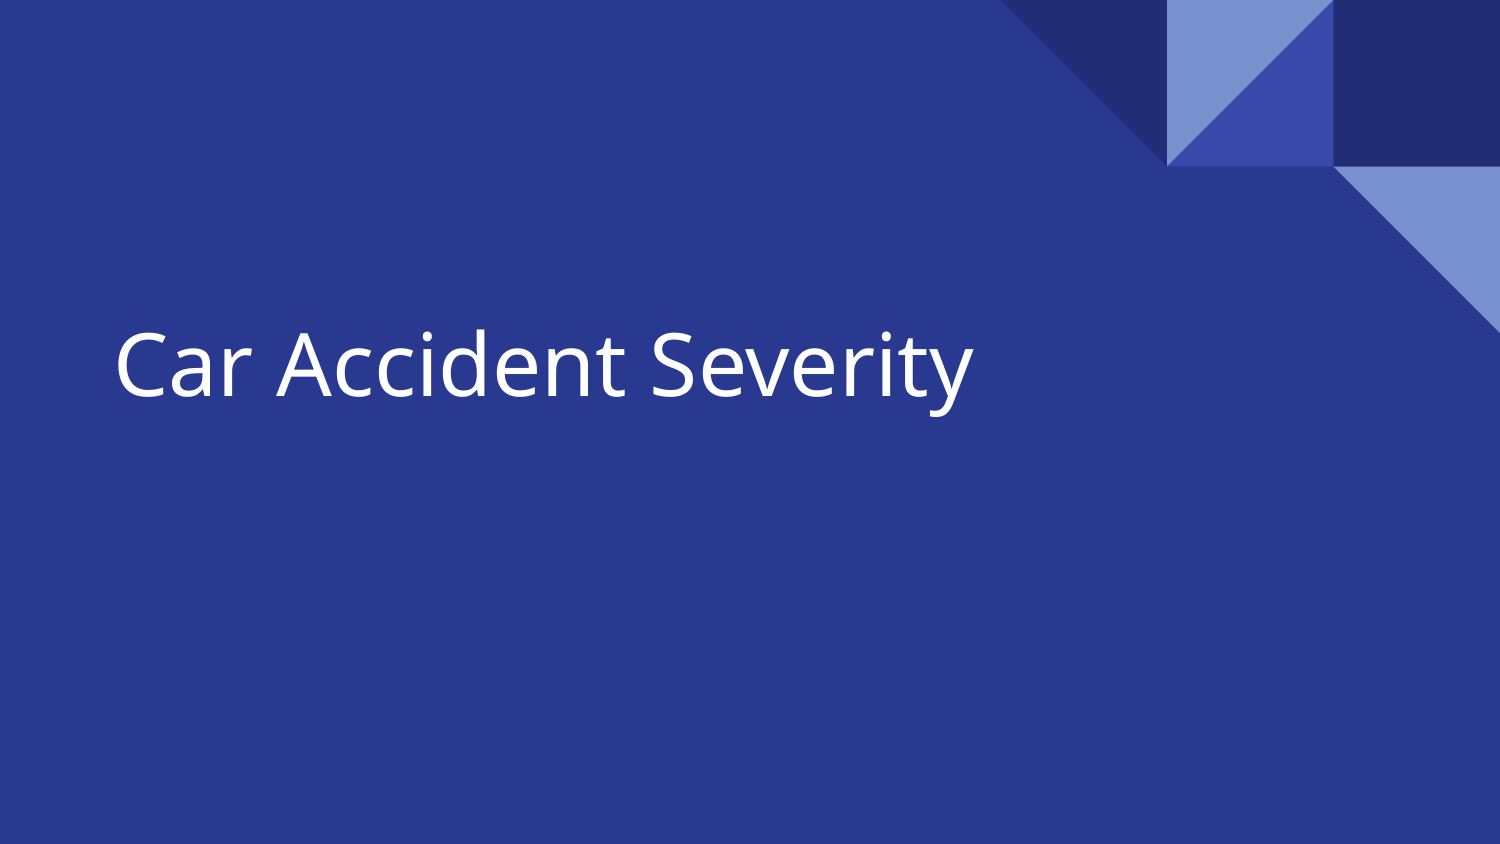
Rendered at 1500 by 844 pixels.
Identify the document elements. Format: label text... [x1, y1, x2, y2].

title Car Accident Severity [98, 291, 1447, 429]
